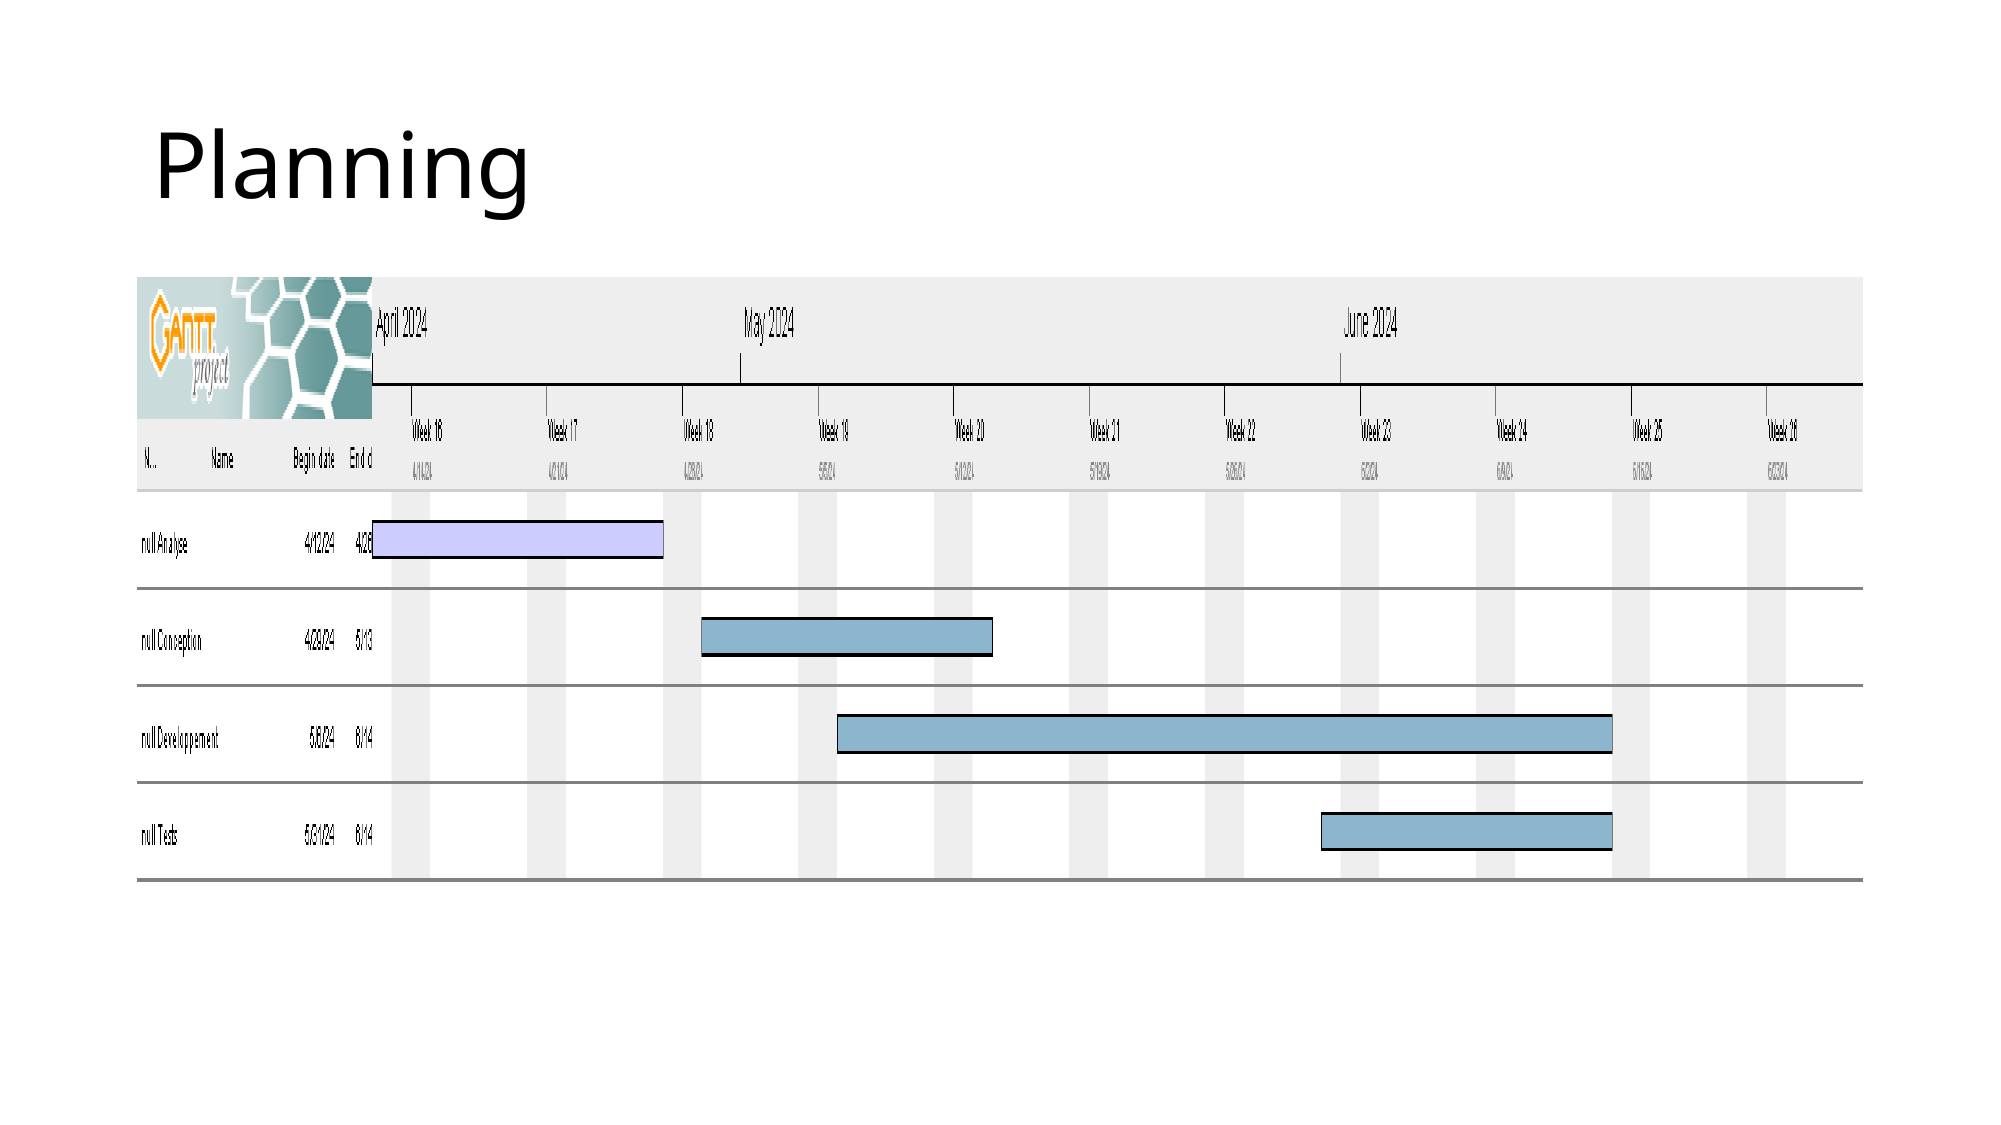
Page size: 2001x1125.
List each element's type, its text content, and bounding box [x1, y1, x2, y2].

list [137, 277, 1863, 882]
title Planning [137, 59, 1863, 277]
